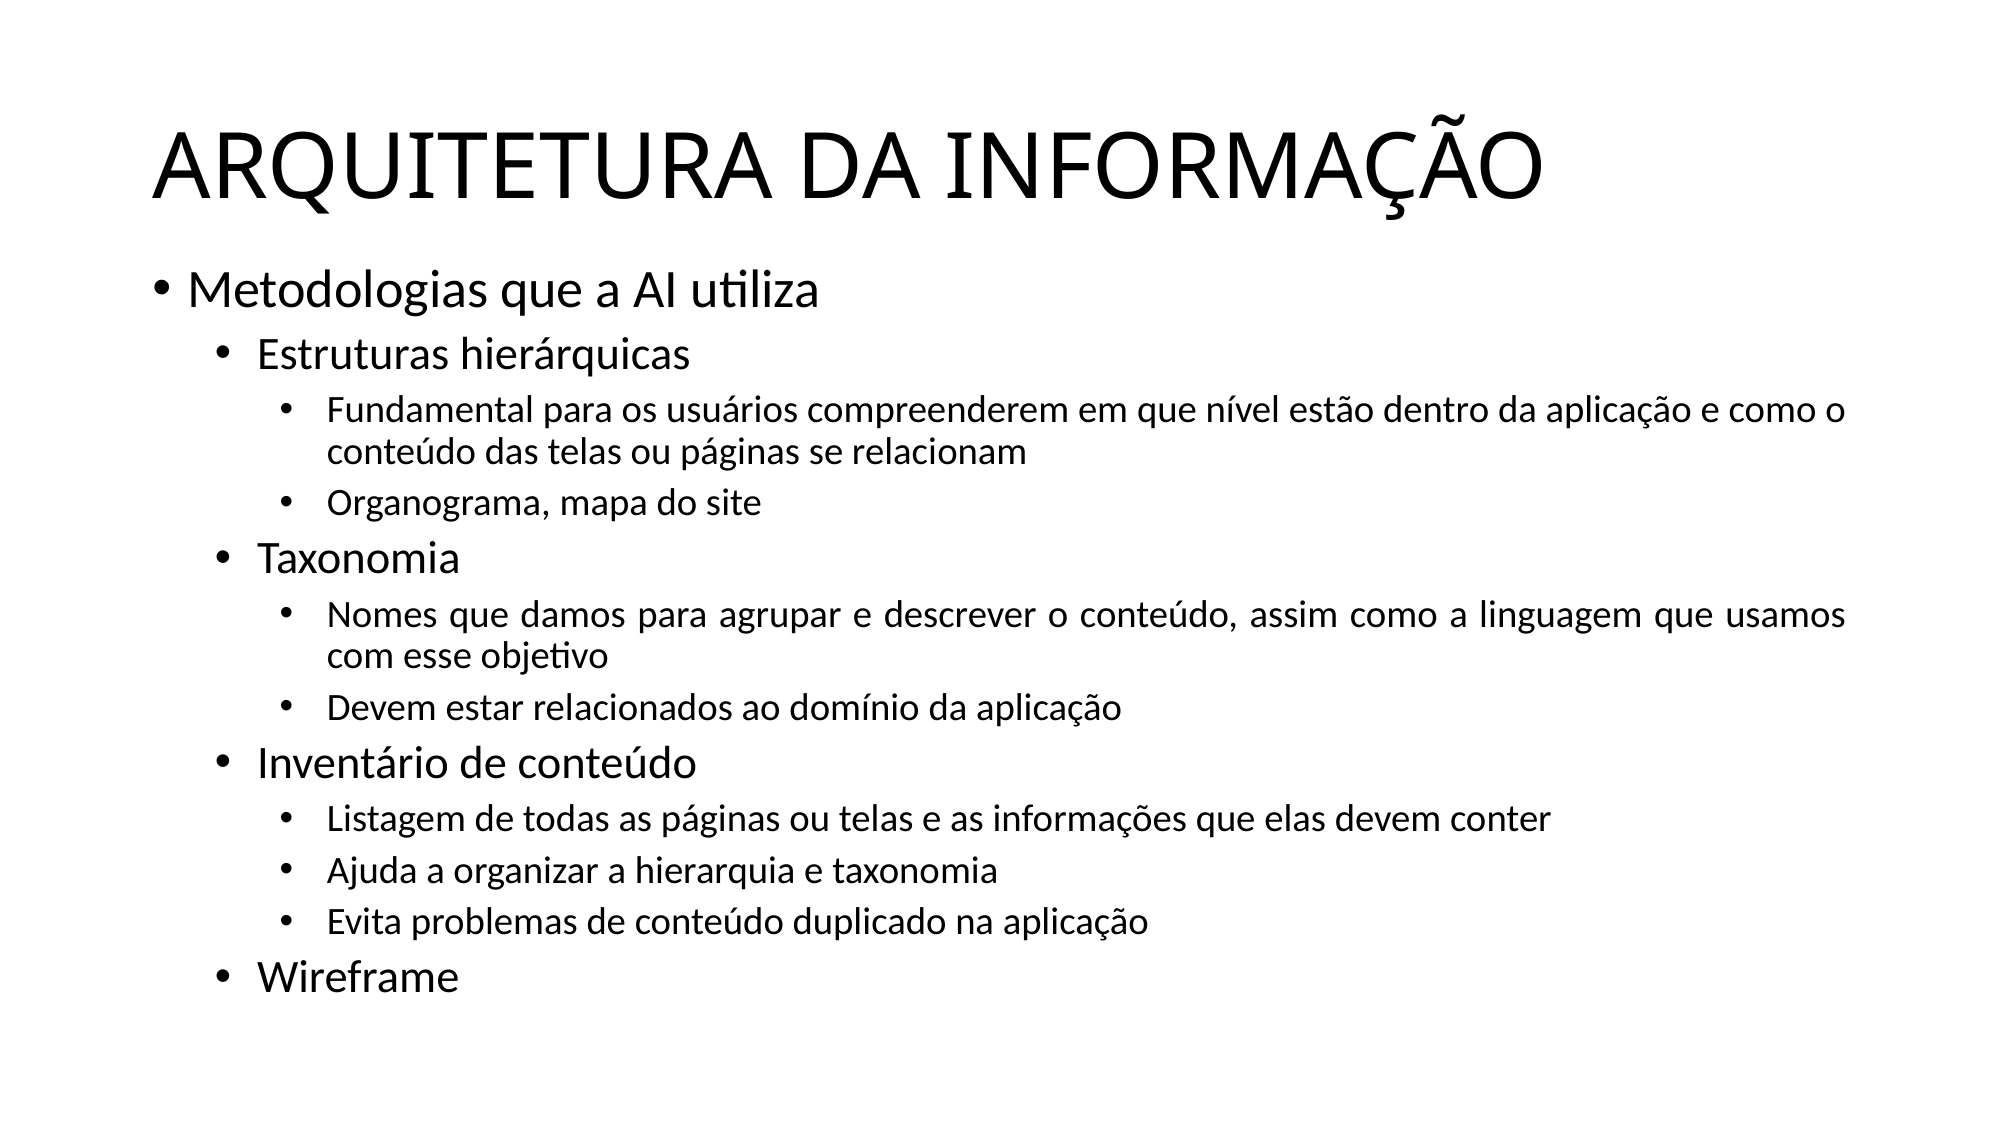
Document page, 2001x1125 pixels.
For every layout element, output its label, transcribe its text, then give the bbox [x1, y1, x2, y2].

list Metodologias que a AI utiliza Estruturas hierárquicas Fundamental para os usuários compreenderem em que nível estão dentro da aplicação e como o conteúdo das telas ou páginas se relacionam Organograma, mapa do site Taxonomia Nomes que damos para agrupar e descrever o conteúdo, assim como a linguagem que usamos com esse objetivo Devem estar relacionados ao domínio da aplicação Inventário de conteúdo Listagem de todas as páginas ou telas e as informações que elas devem conter Ajuda a organizar a hierarquia e taxonomia Evita problemas de conteúdo duplicado na aplicação Wireframe [137, 253, 1863, 1014]
title ARQUITETURA DA INFORMAÇÃO [137, 59, 1863, 253]
